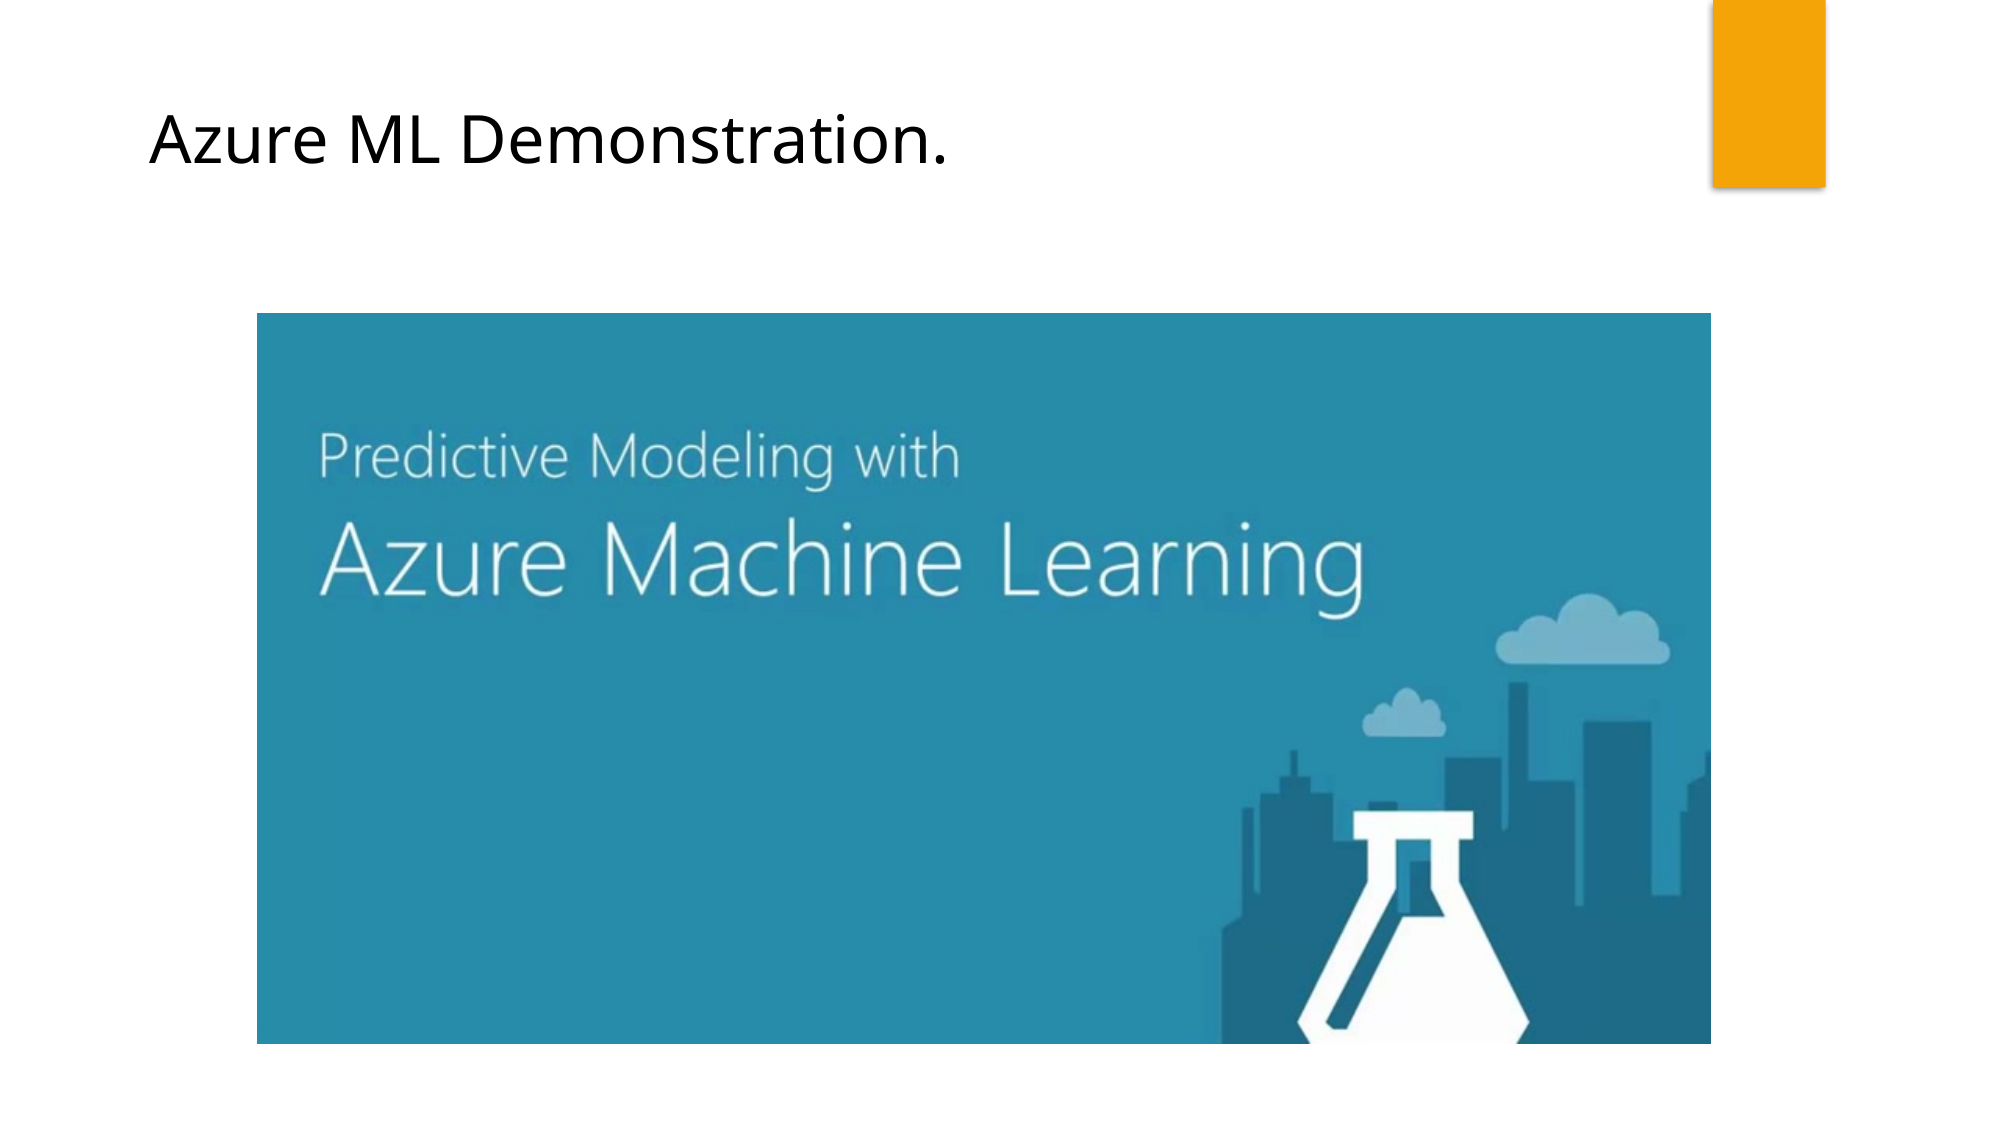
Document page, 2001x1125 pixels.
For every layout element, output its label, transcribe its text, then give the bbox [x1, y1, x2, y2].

picture [256, 313, 1711, 1044]
text_box Azure ML Demonstration. [134, 89, 1338, 185]
